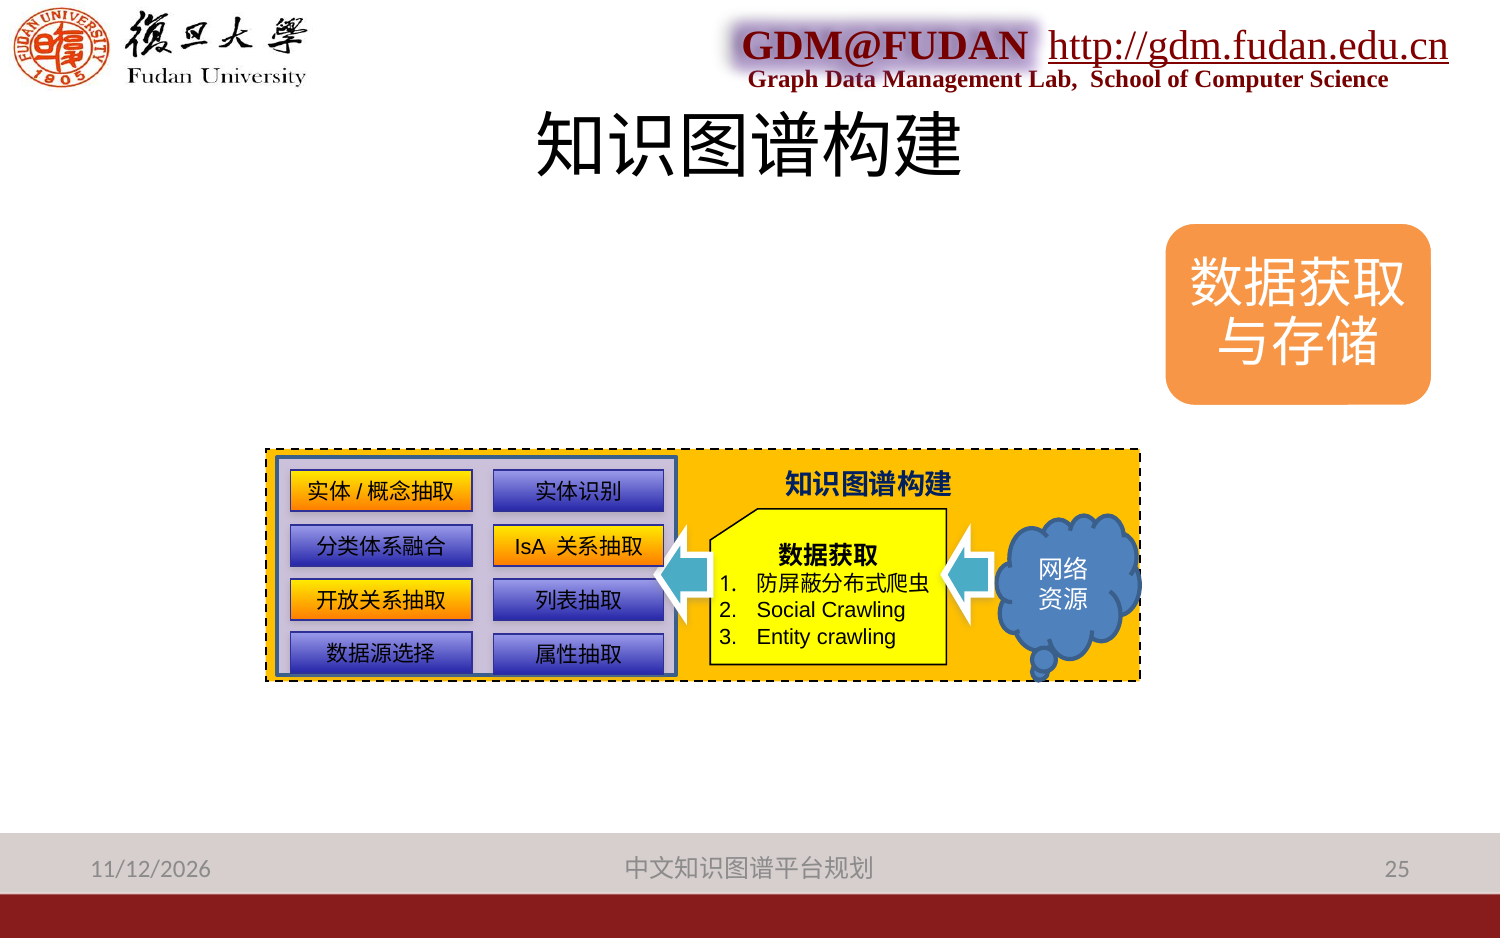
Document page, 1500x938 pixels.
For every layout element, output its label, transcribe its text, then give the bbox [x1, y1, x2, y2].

text_box 实体识别 [493, 470, 664, 512]
text_box [275, 455, 678, 677]
text_box [265, 448, 1140, 682]
text_box 知识图谱构建 [770, 458, 975, 508]
text_box 属性抽取 [493, 633, 664, 675]
text_box 数据源选择 [290, 632, 472, 673]
text_box IsA 关系抽取 [493, 524, 664, 566]
text_box 实体/概念抽取 [290, 470, 472, 512]
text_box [1163, 221, 1434, 408]
title 知识图谱构建 [75, 92, 1425, 194]
text_box 网络资源 [994, 513, 1142, 683]
text_box [656, 534, 711, 615]
slide_number 25 [1074, 842, 1425, 893]
picture [0, 833, 1500, 938]
picture [0, 1, 335, 91]
text_box [943, 534, 992, 615]
text_box 数据获取 防屏蔽分布式爬虫 Social Crawling Entity crawling [710, 508, 947, 665]
text_box 开放关系抽取 [290, 579, 472, 621]
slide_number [75, 842, 425, 892]
footer 中文知识图谱平台规划 [512, 842, 988, 893]
text_box 列表抽取 [493, 579, 664, 621]
text_box 分类体系融合 [290, 524, 472, 566]
